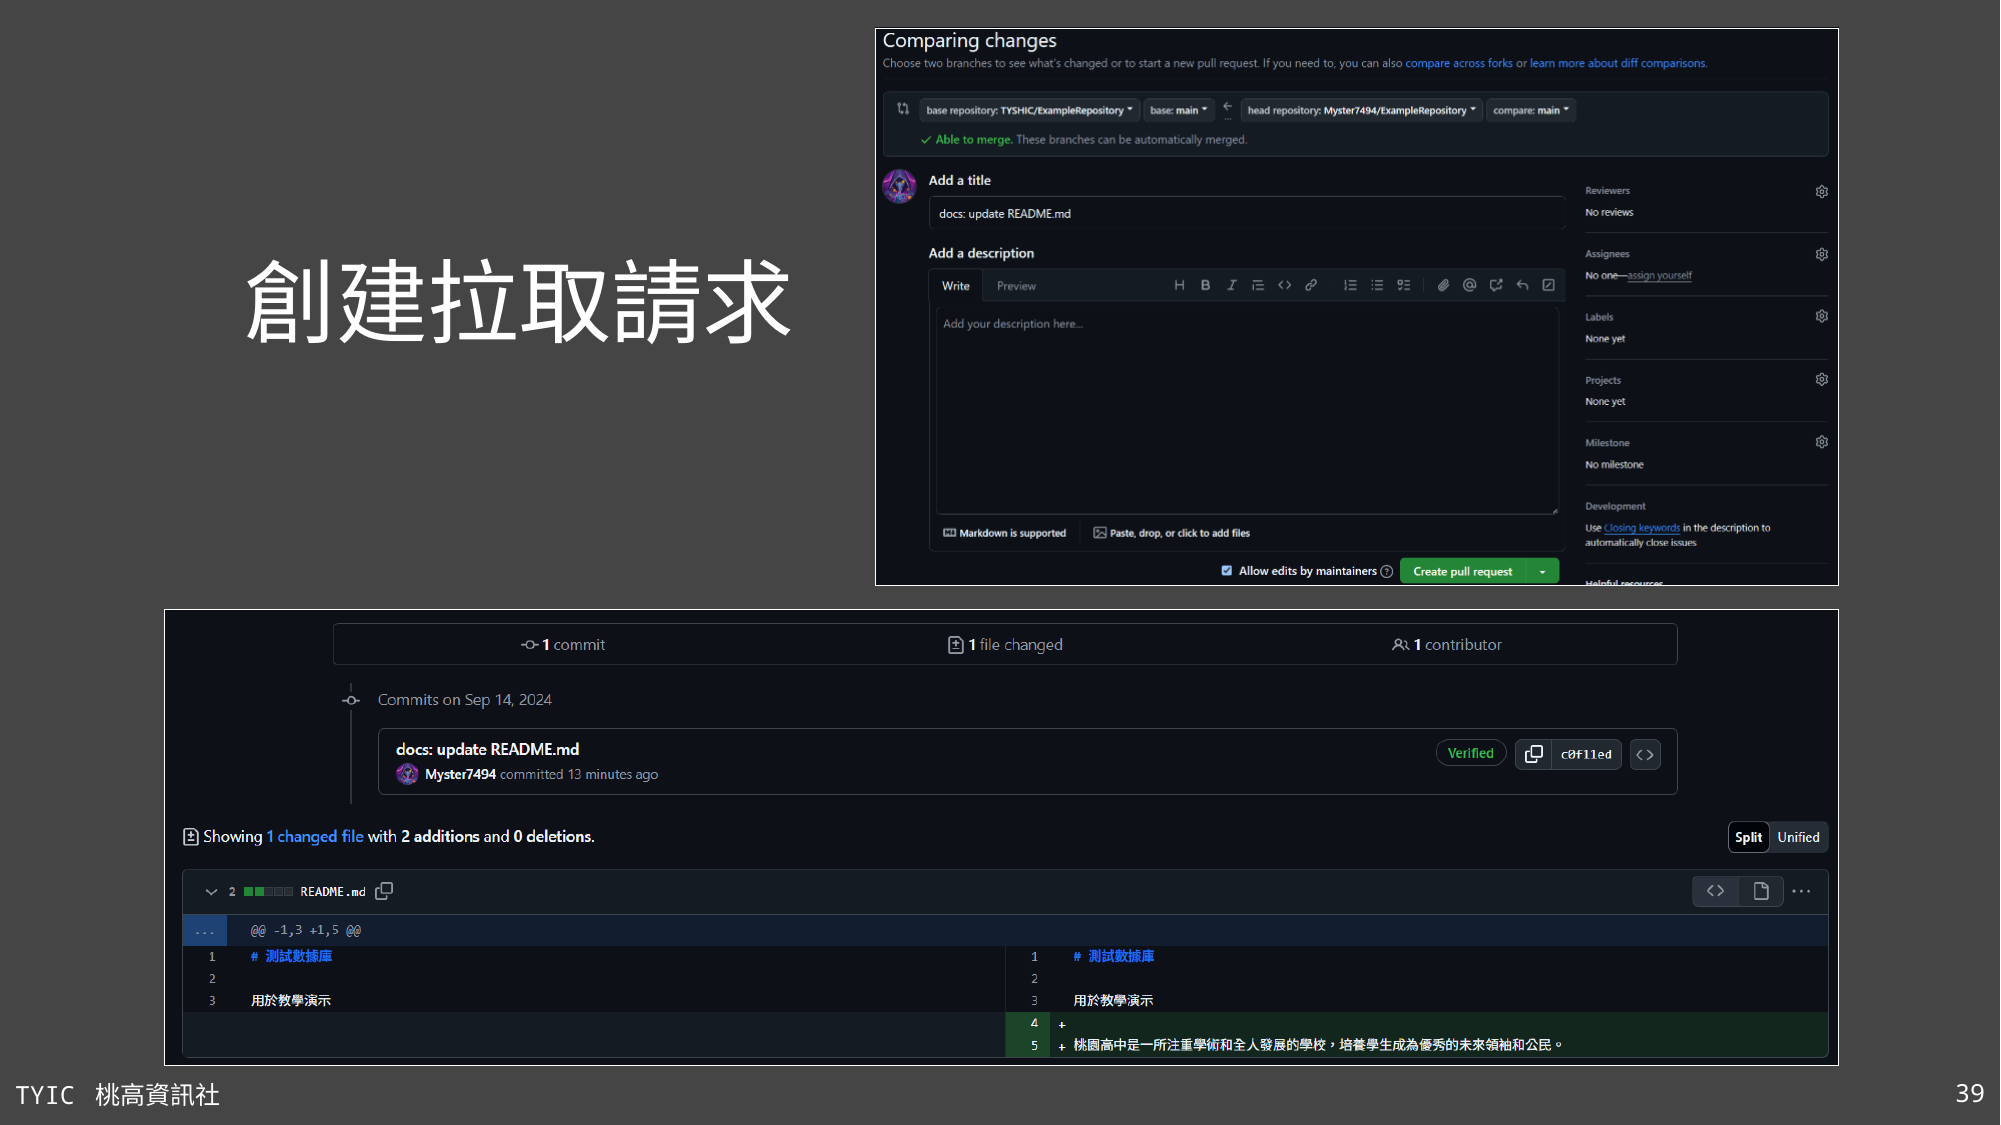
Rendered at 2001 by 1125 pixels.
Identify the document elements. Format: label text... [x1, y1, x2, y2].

picture [875, 27, 1839, 586]
picture [164, 609, 1839, 1066]
title 創建拉取請求 [164, 198, 875, 416]
